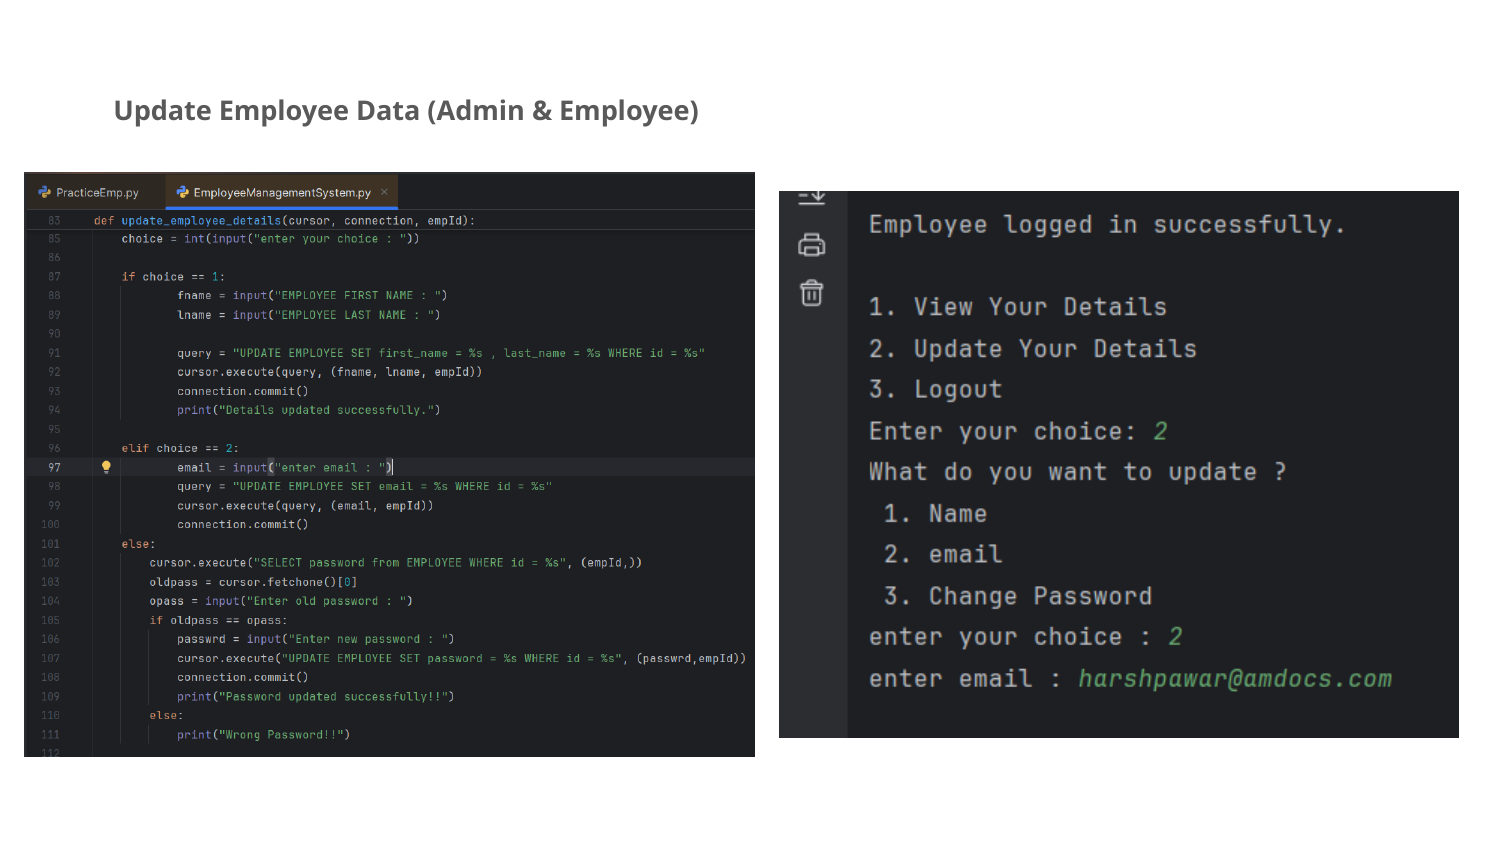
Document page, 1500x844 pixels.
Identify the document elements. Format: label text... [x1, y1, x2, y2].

list Update Employee Data (Admin & Employee) [98, 71, 1361, 148]
picture [779, 191, 1459, 738]
picture [24, 172, 755, 758]
